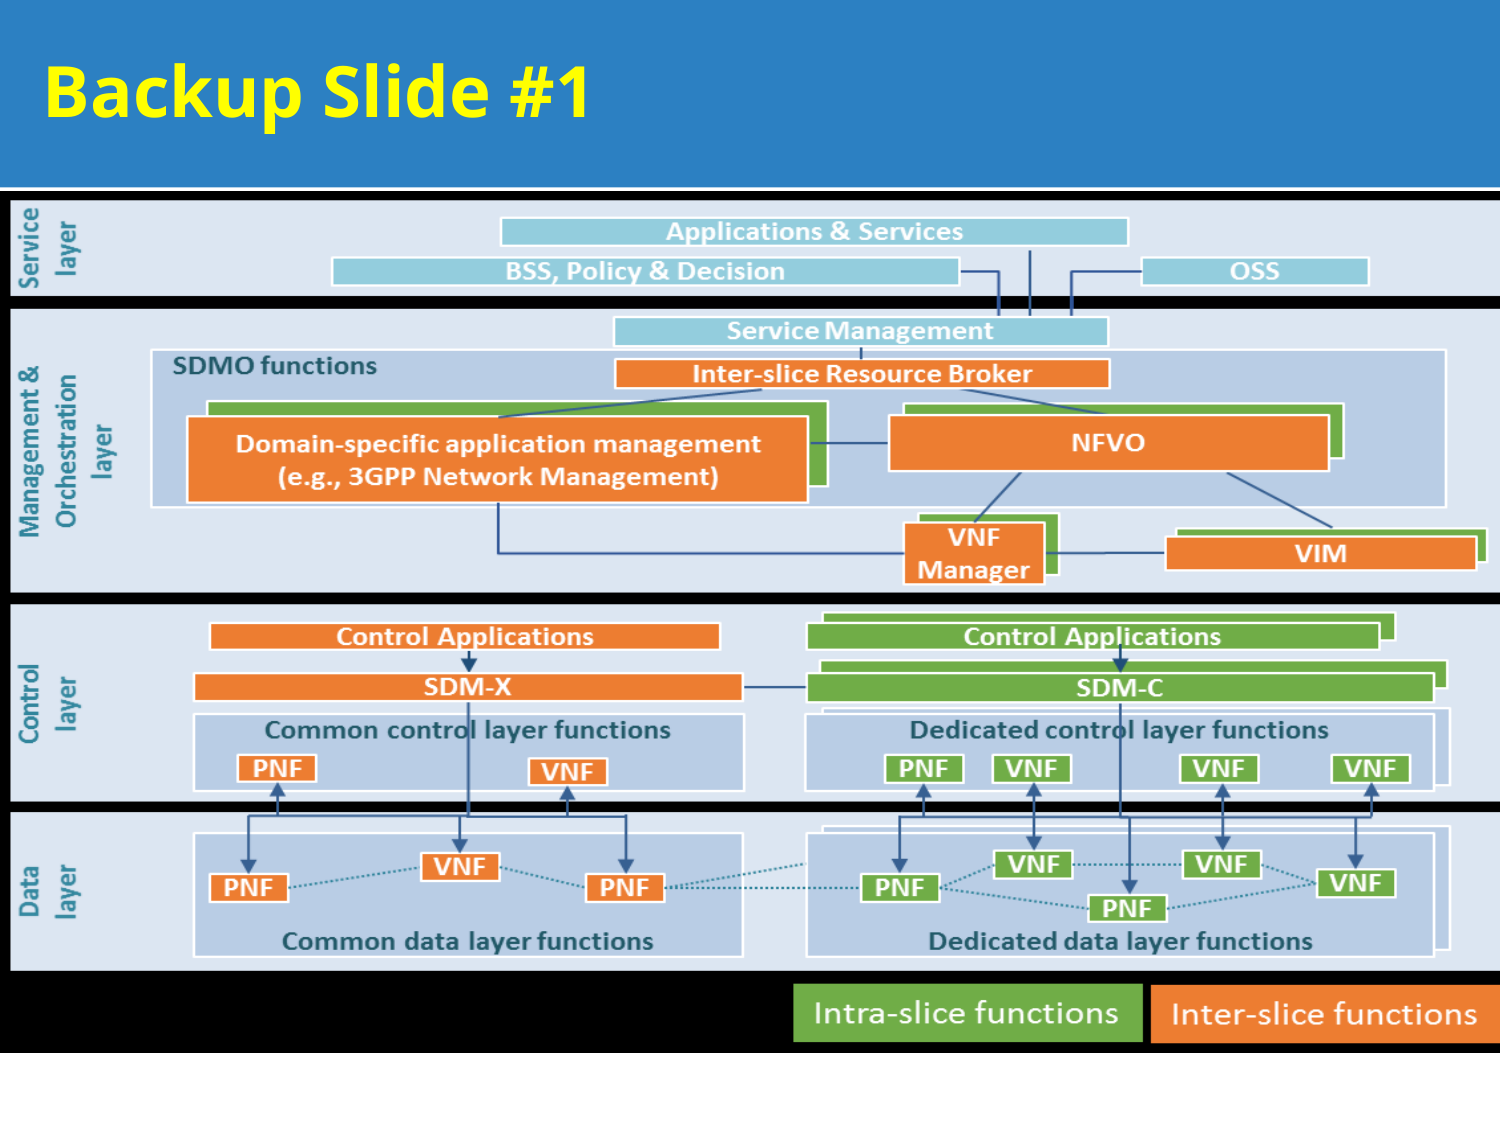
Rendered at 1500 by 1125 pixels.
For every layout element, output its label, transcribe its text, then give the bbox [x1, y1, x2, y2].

picture [0, 191, 1500, 1053]
title Backup Slide #1 [27, 48, 1260, 142]
